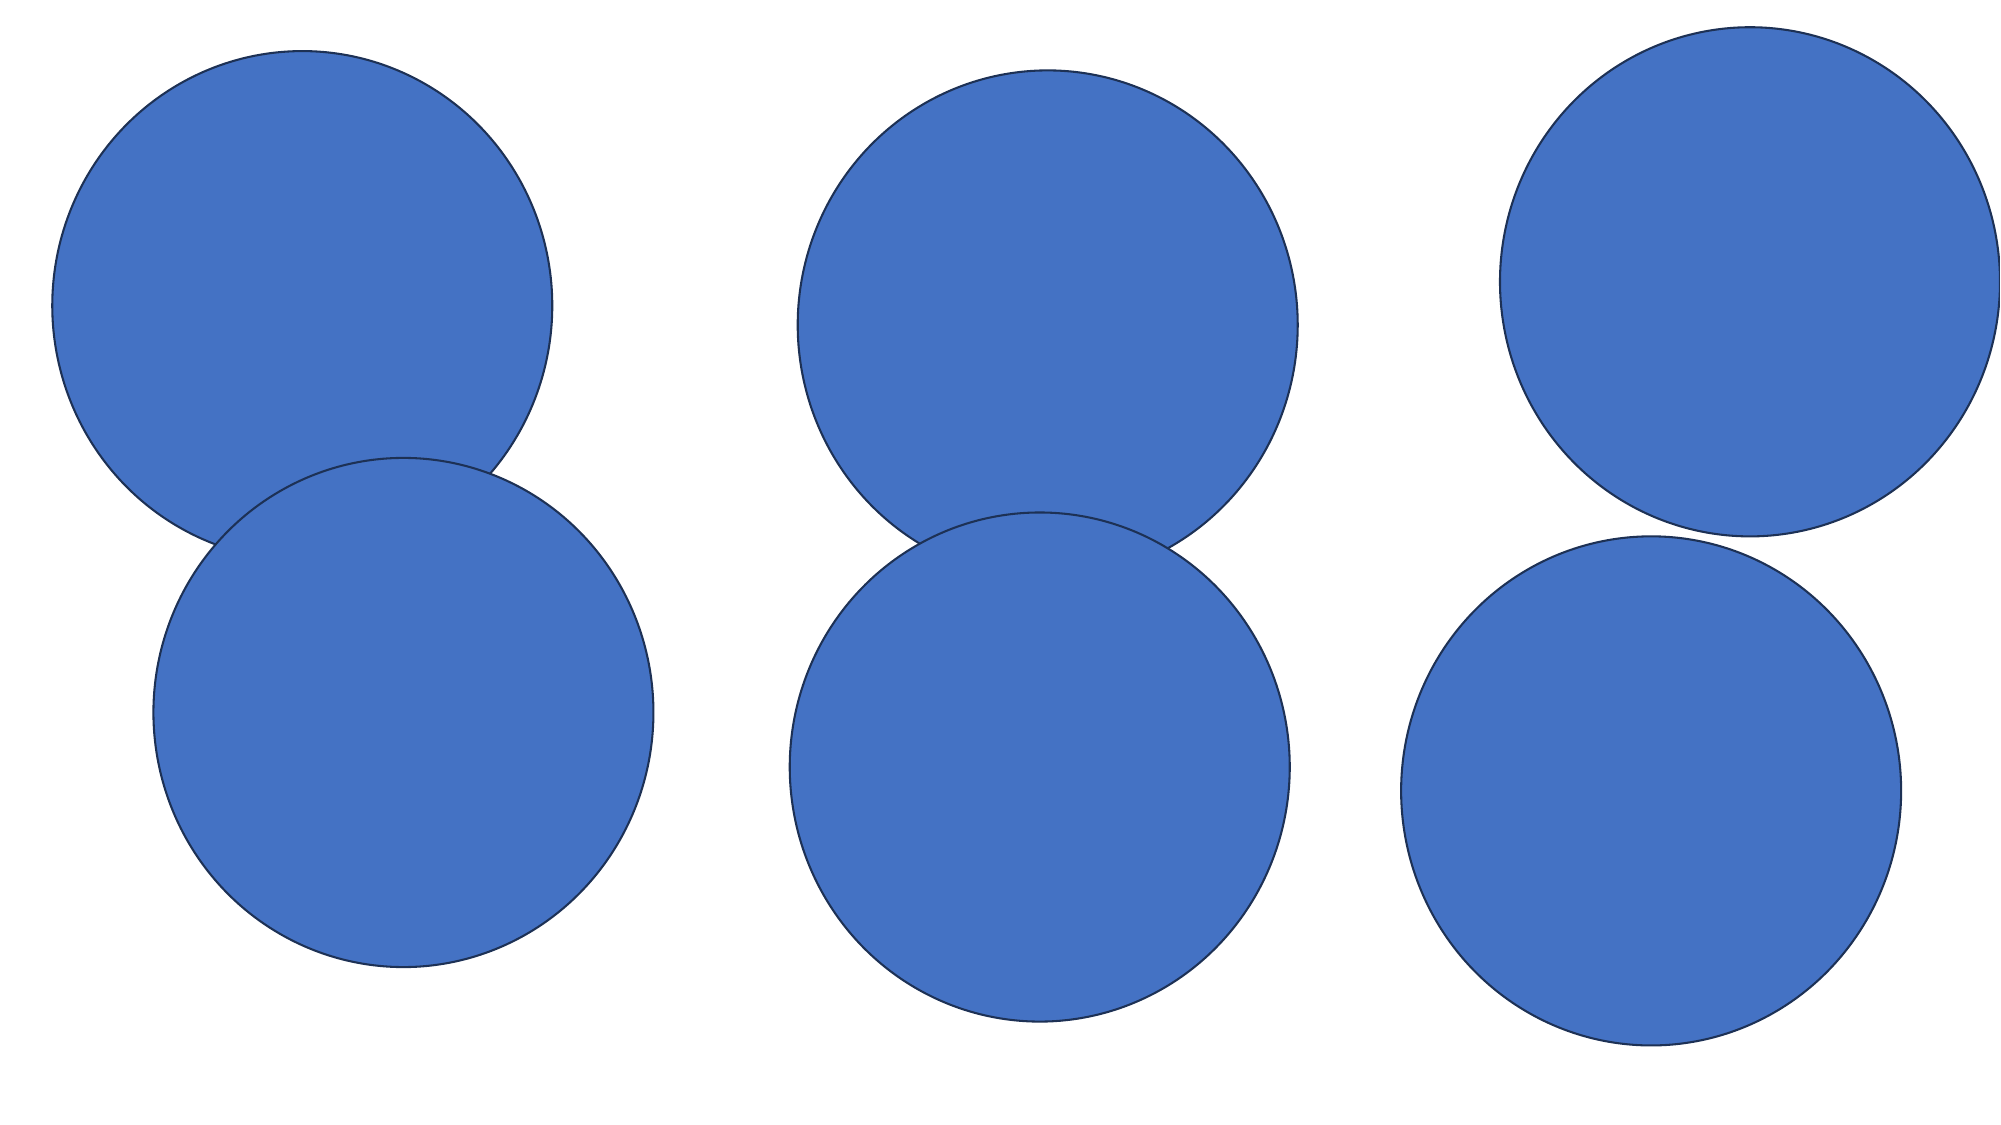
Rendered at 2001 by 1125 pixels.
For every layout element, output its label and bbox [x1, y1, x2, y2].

text_box [1400, 535, 1903, 1047]
text_box [152, 456, 655, 969]
text_box [51, 50, 554, 545]
text_box [796, 69, 1299, 548]
text_box [788, 511, 1291, 1023]
text_box [1498, 26, 2000, 538]
